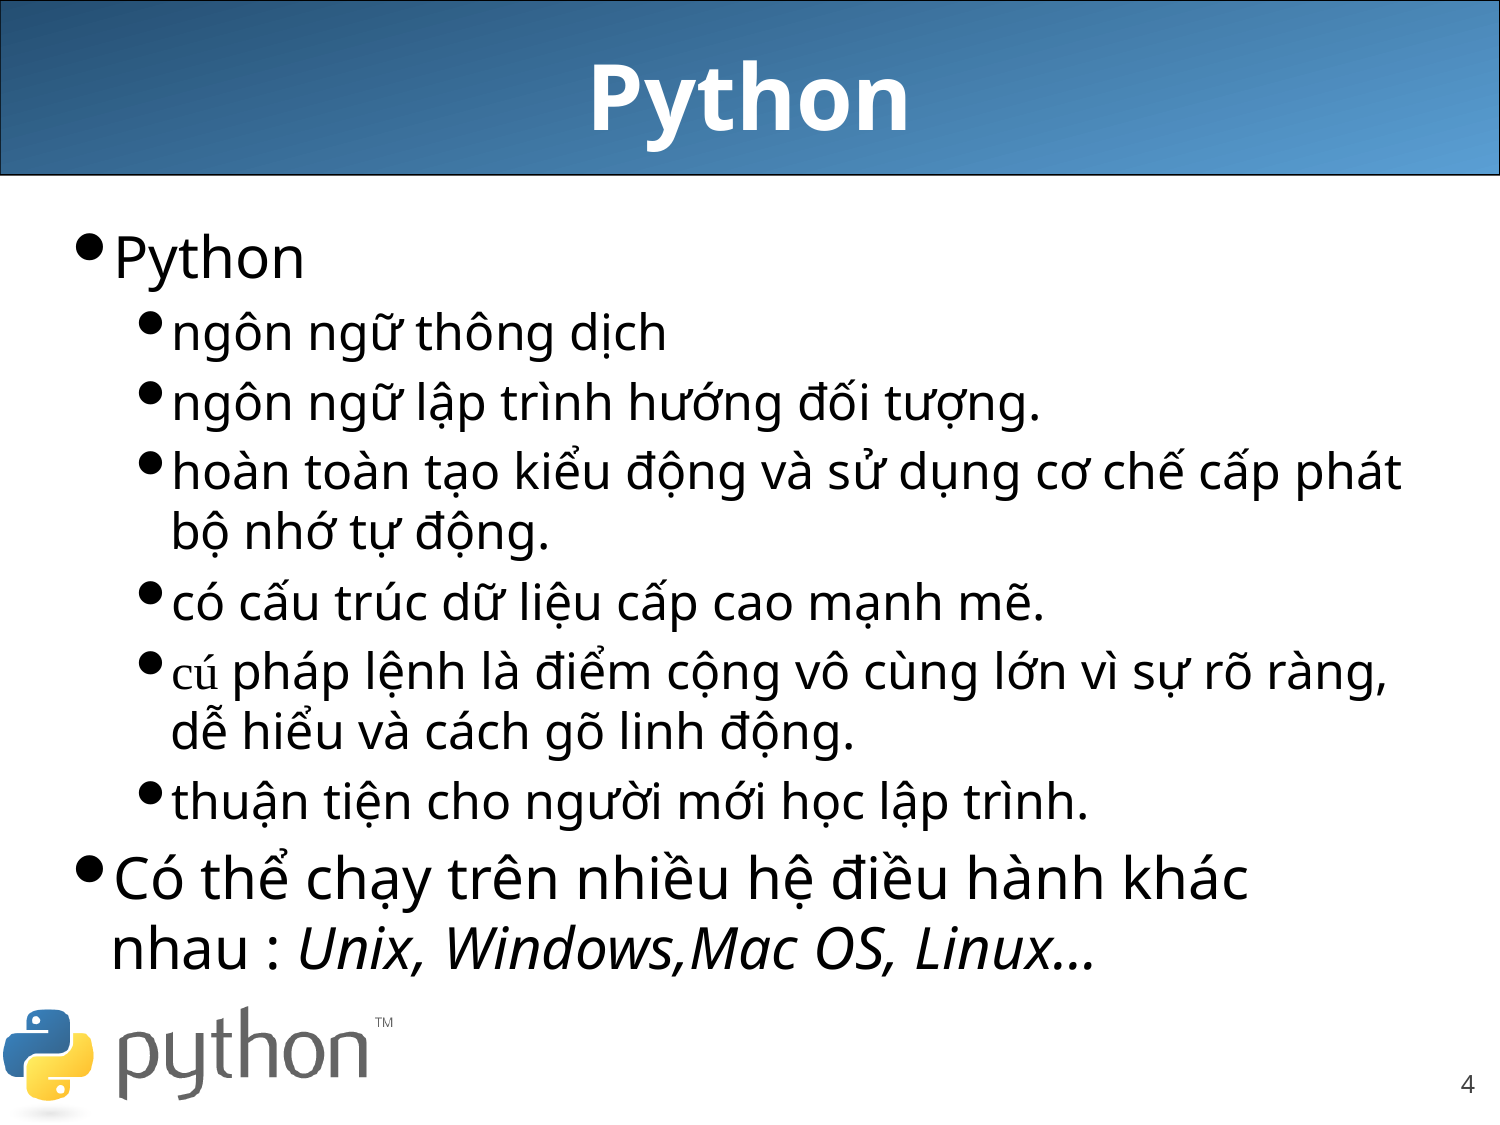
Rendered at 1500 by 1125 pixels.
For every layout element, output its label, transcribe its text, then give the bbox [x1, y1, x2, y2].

picture [0, 999, 402, 1123]
list Python ngôn ngữ thông dịch ngôn ngữ lập trình hướng đối tượng. hoàn toàn tạo kiểu động và sử dụng cơ chế cấp phát bộ nhớ tự động. có cấu trúc dữ liệu cấp cao mạnh mẽ. cú pháp lệnh là điểm cộng vô cùng lớn vì sự rõ ràng, dễ hiểu và cách gõ linh động. thuận tiện cho người mới học lập trình. Có thể chạy trên nhiều hệ điều hành khác nhau : Unix, Windows,Mac OS, Linux… [50, 212, 1475, 1025]
title Python [75, 0, 1425, 188]
